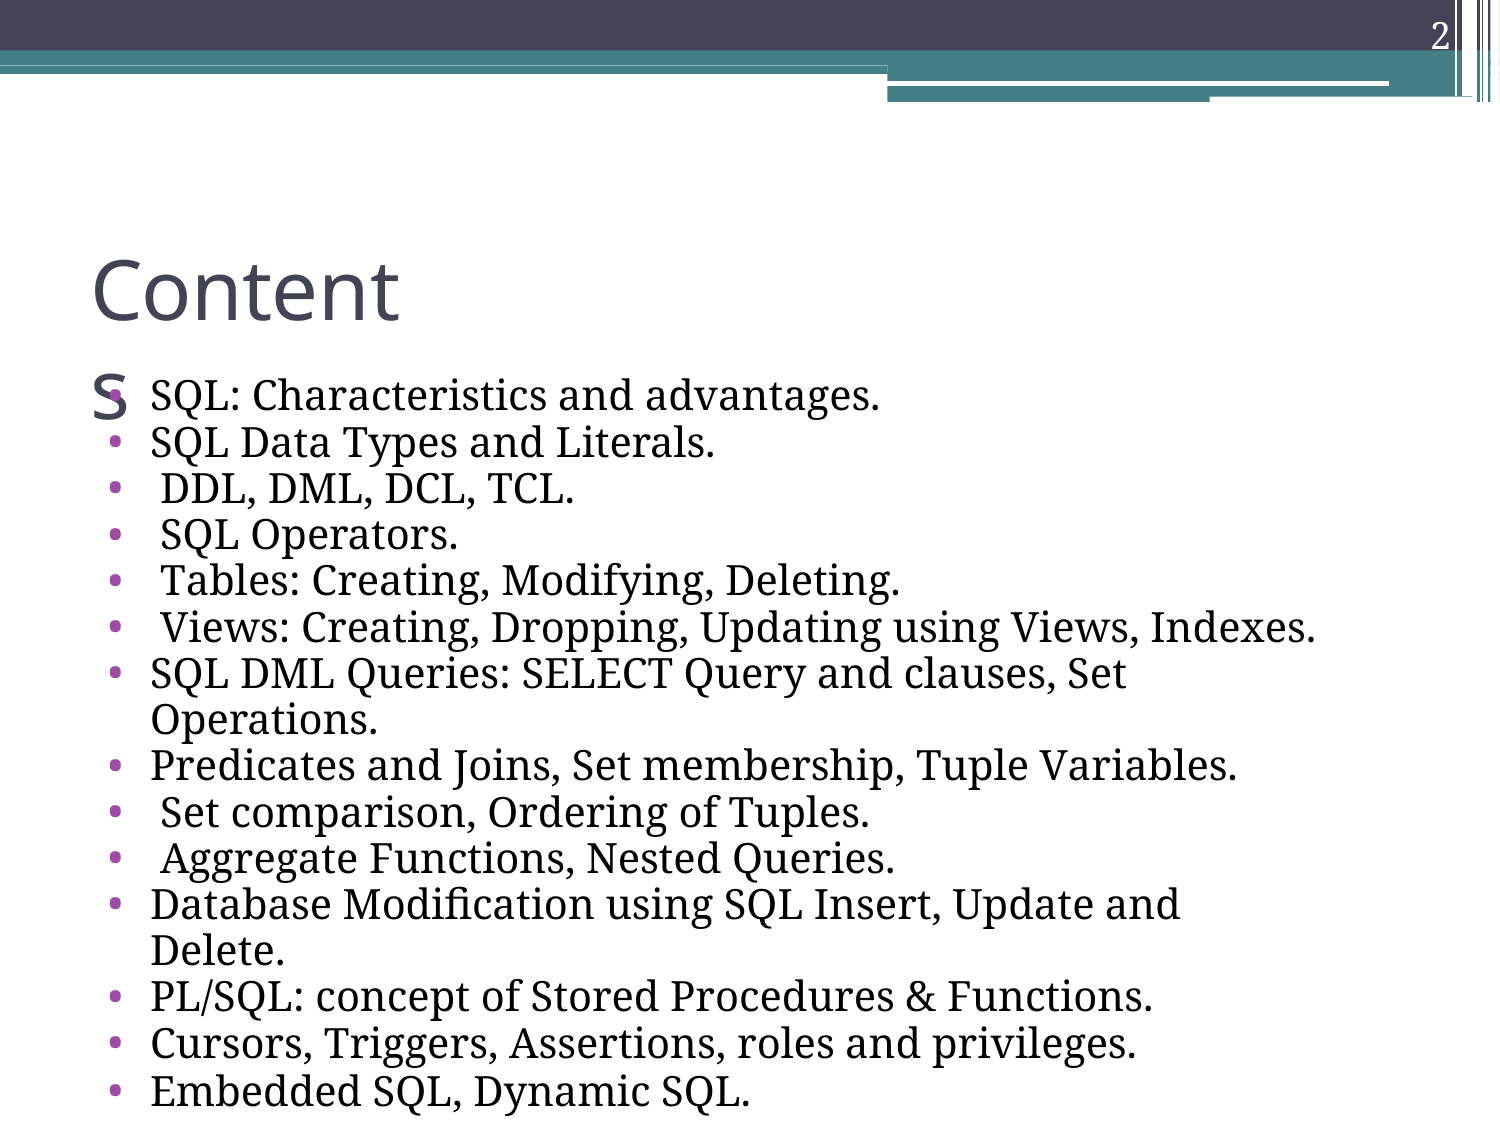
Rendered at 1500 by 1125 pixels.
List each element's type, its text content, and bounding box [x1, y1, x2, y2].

text_box Contents [87, 236, 423, 437]
text_box 2 [1427, 11, 1454, 57]
text_box SQL: Characteristics and advantages. SQL Data Types and Literals. DDL, DML, DCL, TCL. SQL Operators. Tables: Creating, Modifying, Deleting. Views: Creating, Dropping, Updating using Views, Indexes. SQL DML Queries: SELECT Query and clauses, Set Operations. Predicates and Joins, Set membership, Tuple Variables. Set comparison, Ordering of Tuples. Aggregate Functions, Nested Queries. Database Modification using SQL Insert, Update and Delete. PL/SQL: concept of Stored Procedures & Functions. Cursors, Triggers, Assertions, roles and privileges. Embedded SQL, Dynamic SQL. [105, 371, 1320, 1115]
